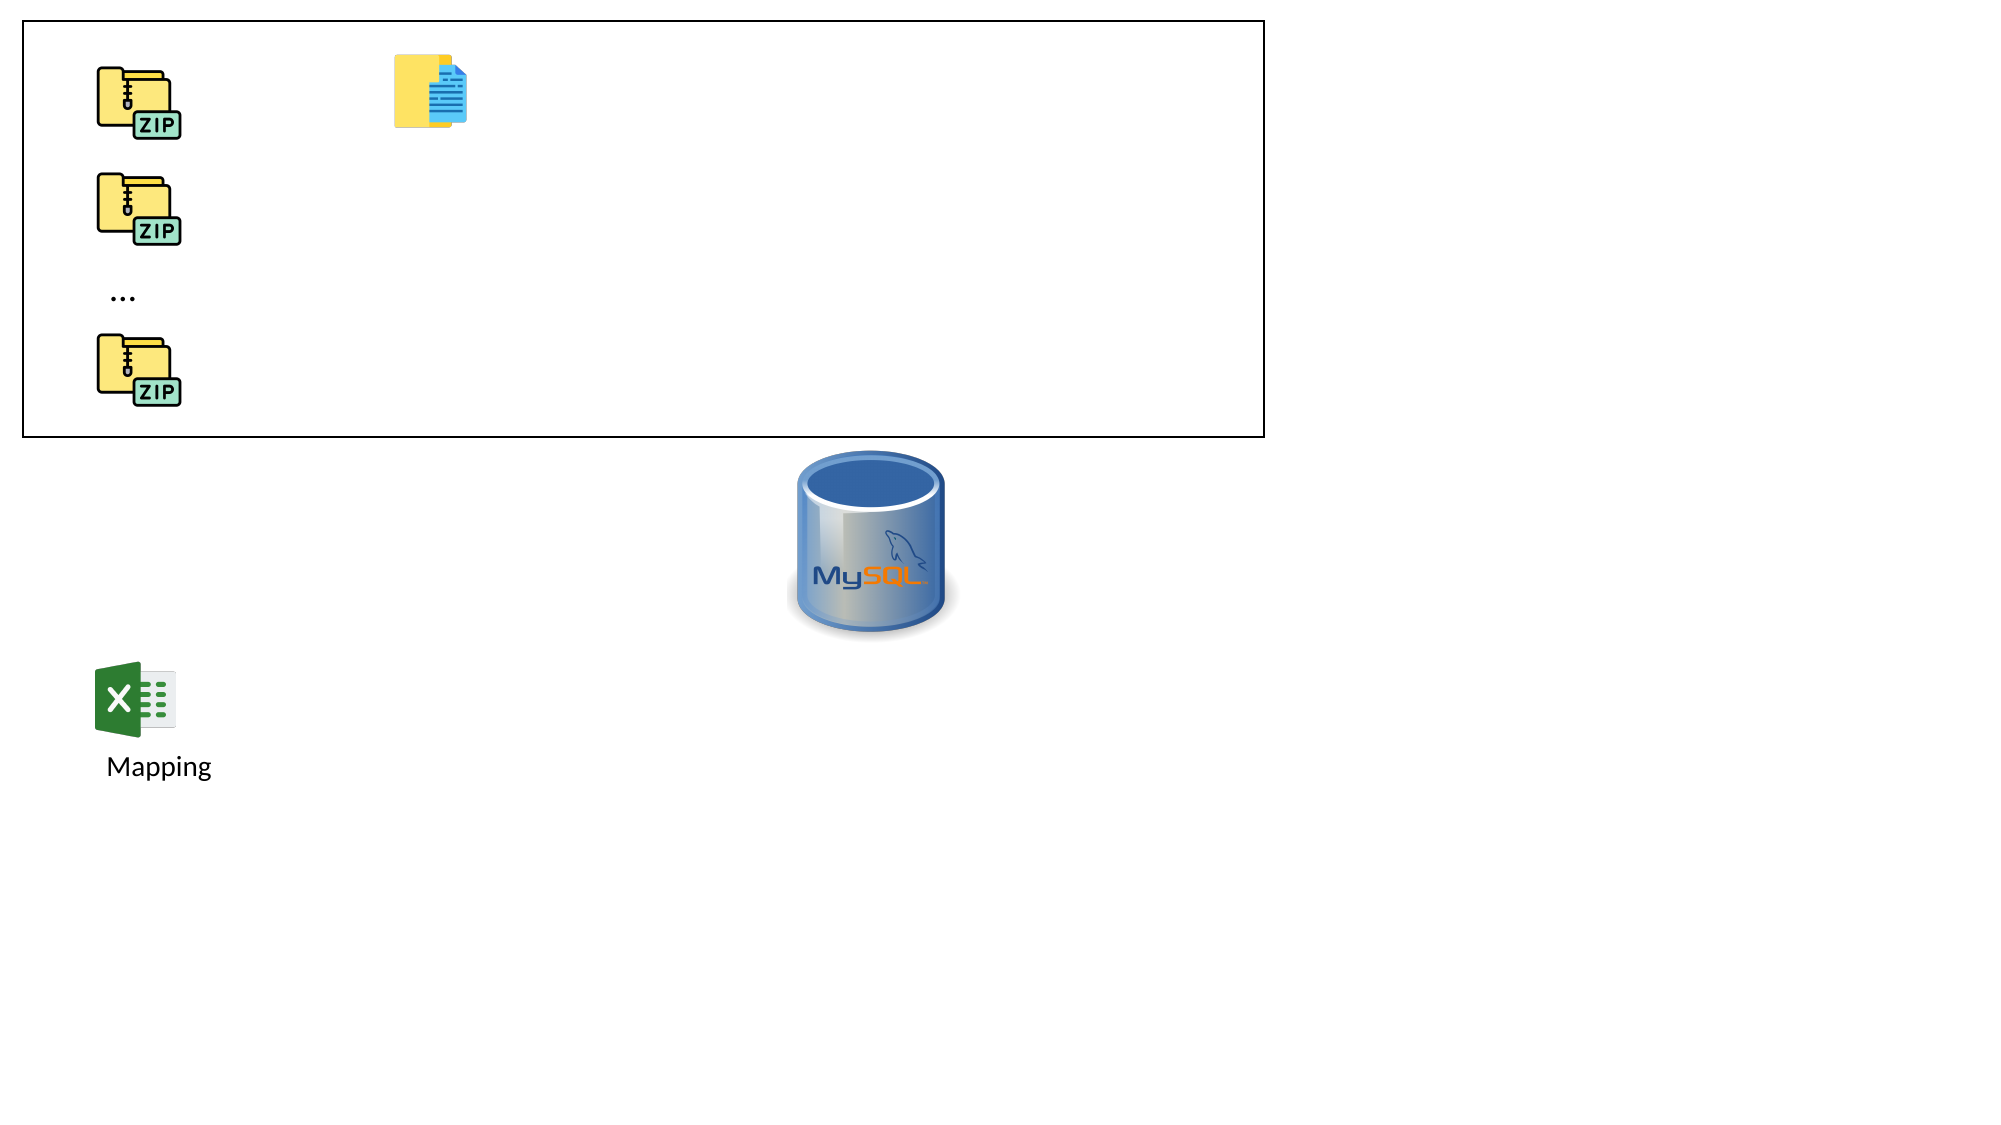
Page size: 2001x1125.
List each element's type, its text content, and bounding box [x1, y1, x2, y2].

picture [95, 659, 176, 740]
picture [92, 56, 186, 150]
picture [391, 51, 470, 131]
text_box … [95, 256, 152, 317]
picture [92, 323, 186, 417]
picture [787, 420, 961, 666]
text_box [22, 20, 1265, 438]
text_box Mapping [91, 739, 260, 790]
picture [92, 162, 186, 256]
